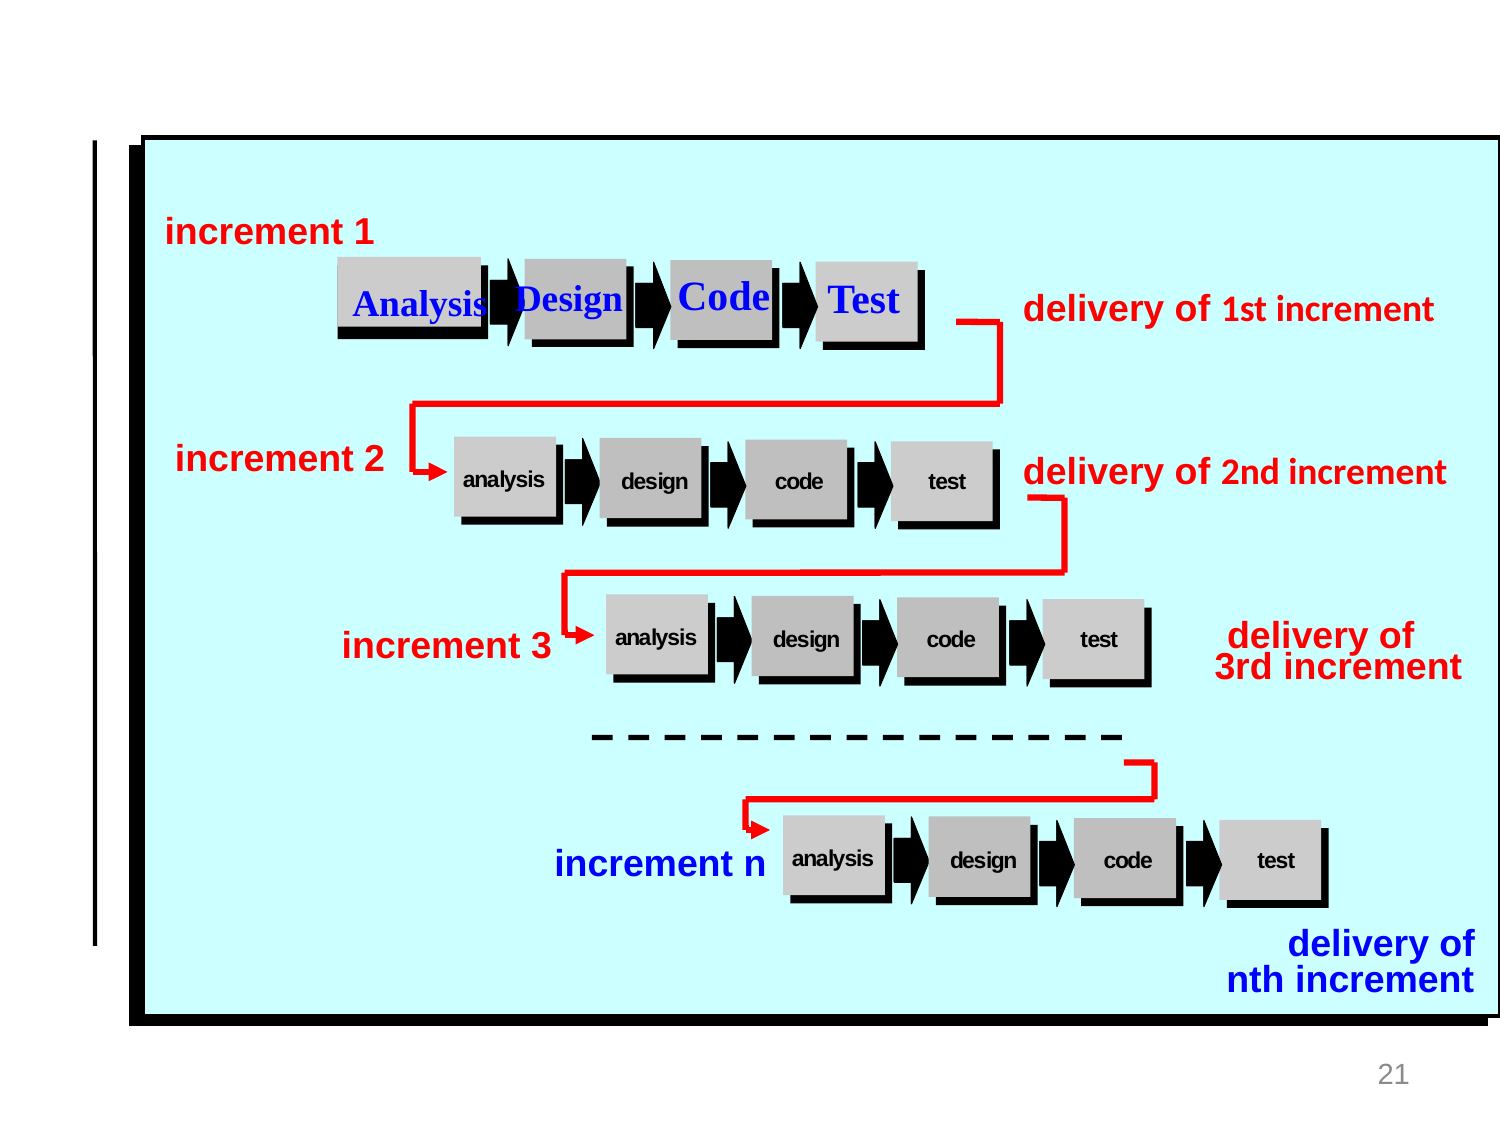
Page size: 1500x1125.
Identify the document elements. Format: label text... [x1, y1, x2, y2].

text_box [164, 206, 1451, 351]
text_box [130, 146, 1488, 1025]
slide_number 21 [1074, 1042, 1425, 1103]
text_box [554, 737, 1476, 1001]
text_box [142, 137, 1500, 1016]
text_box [341, 497, 1463, 688]
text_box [174, 321, 1463, 538]
